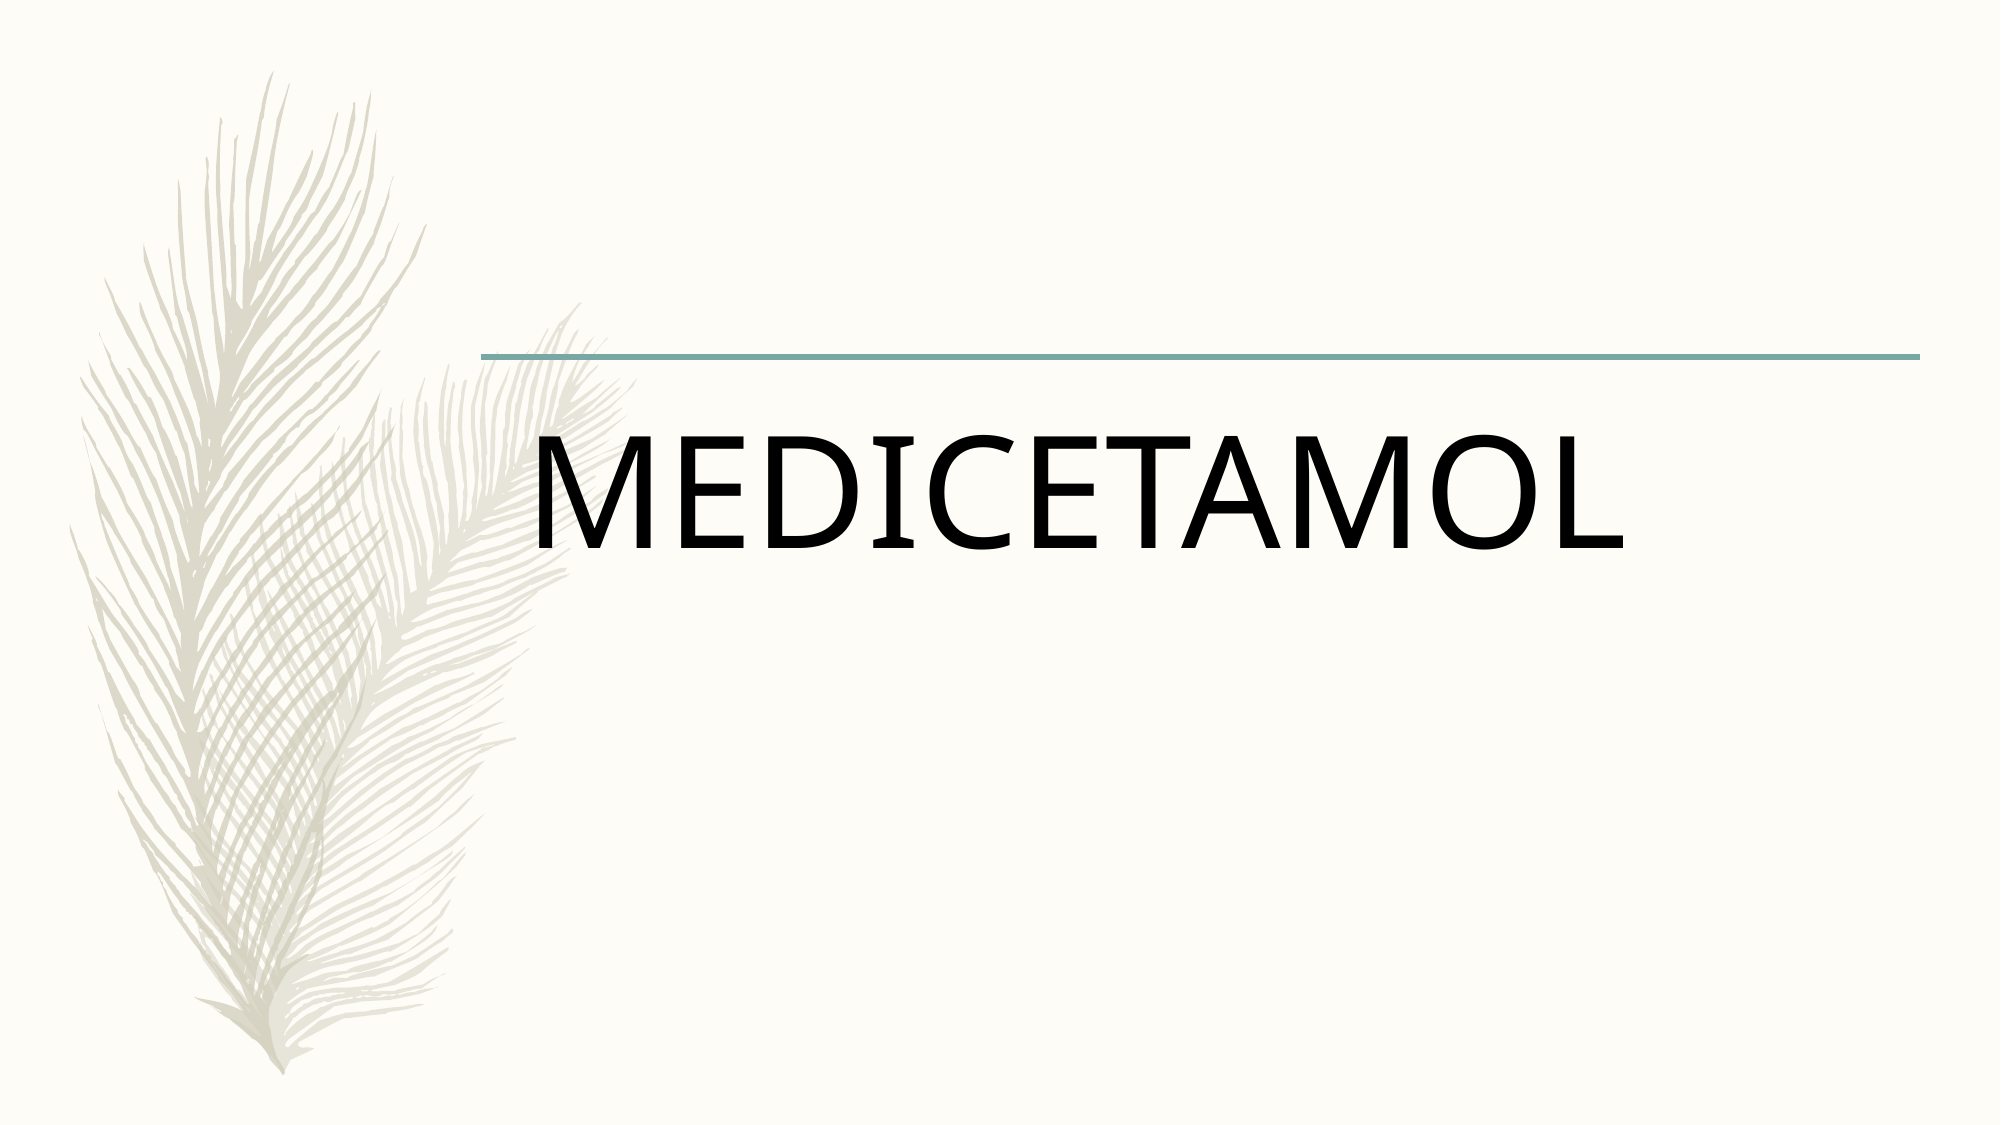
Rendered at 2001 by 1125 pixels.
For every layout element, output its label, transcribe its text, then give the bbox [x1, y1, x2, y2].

text_box MEDICETAMOL [509, 385, 1690, 588]
